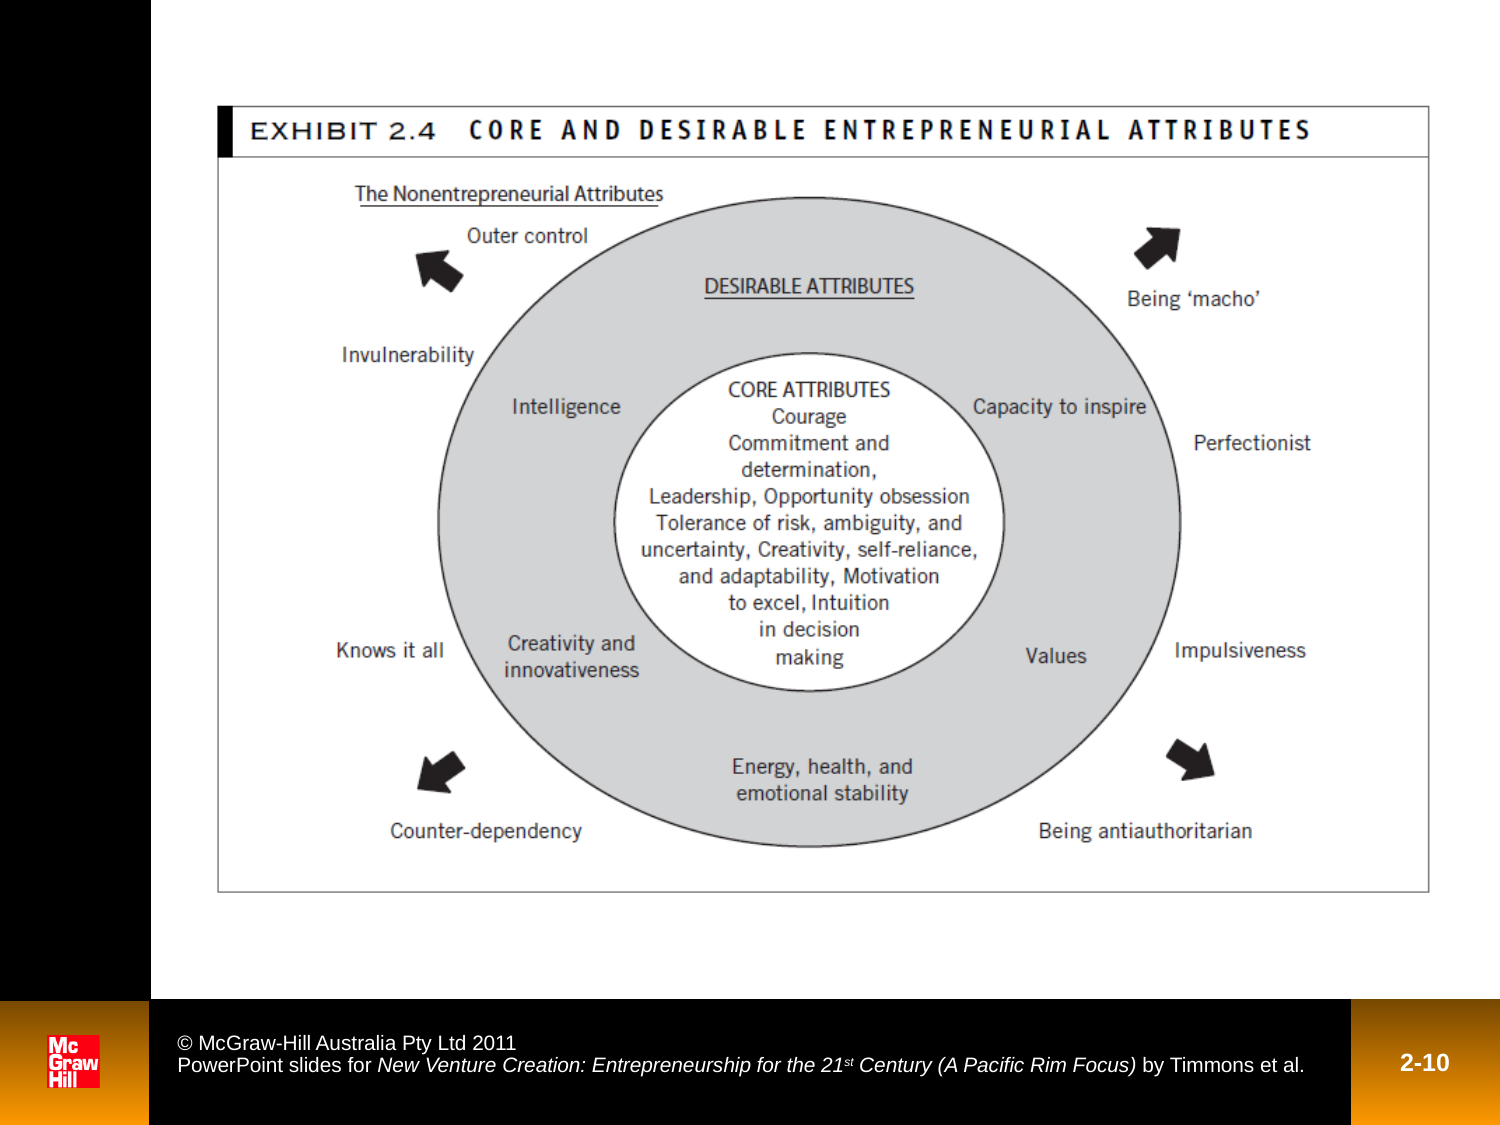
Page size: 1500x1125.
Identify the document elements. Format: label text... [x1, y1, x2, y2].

text_box 2-10 [1362, 1039, 1488, 1090]
text_box [149, 999, 1350, 1125]
picture [47, 1035, 101, 1088]
text_box [0, 1000, 149, 1125]
picture [212, 99, 1438, 900]
text_box [0, 0, 150, 1000]
text_box [1350, 999, 1500, 1125]
text_box © McGraw-Hill Australia Pty Ltd 2011 PowerPoint slides for New Venture Creation: Entrepreneurship for the 21st Century (A Pacific Rim Focus) by Timmons et al. [162, 1025, 1338, 1125]
